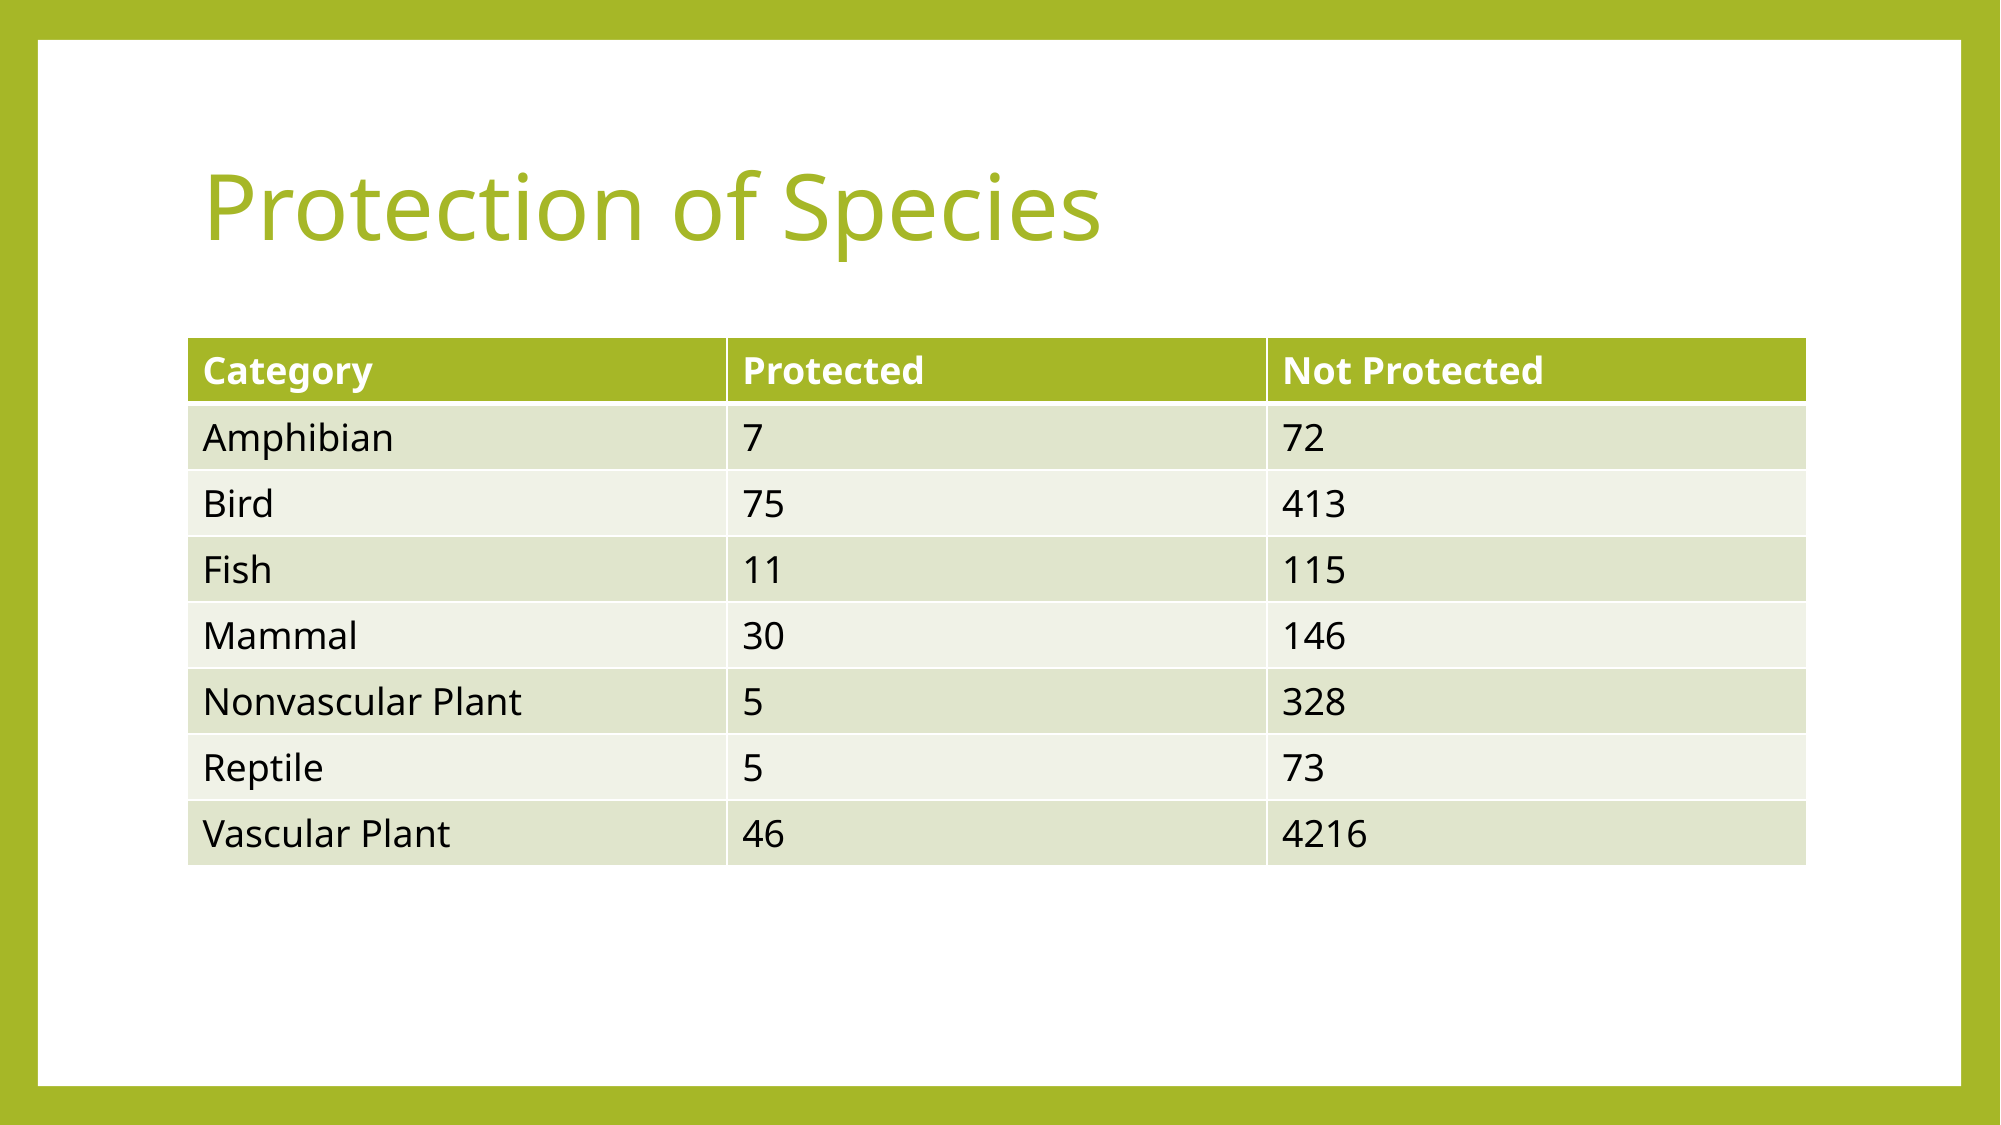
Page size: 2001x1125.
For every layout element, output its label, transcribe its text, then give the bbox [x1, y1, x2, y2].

table_cell 73 [1268, 735, 1806, 799]
table_cell 115 [1268, 537, 1806, 601]
table_header Category [188, 338, 726, 401]
table_cell 72 [1268, 406, 1806, 469]
table_cell Nonvascular Plant [188, 669, 726, 733]
table_cell Bird [188, 471, 726, 535]
table_cell 413 [1268, 471, 1806, 535]
table_cell 146 [1268, 603, 1806, 667]
table_cell Vascular Plant [188, 801, 726, 865]
table_cell 7 [728, 406, 1266, 469]
table_cell 75 [728, 471, 1266, 535]
table_cell 5 [728, 669, 1266, 733]
table_header Protected [728, 338, 1266, 401]
table_cell Fish [188, 537, 726, 601]
table_cell 11 [728, 537, 1266, 601]
title Protection of Species [187, 99, 1808, 323]
table_cell Amphibian [188, 406, 726, 469]
table_cell 5 [728, 735, 1266, 799]
table_cell Reptile [188, 735, 726, 799]
table_cell 30 [728, 603, 1266, 667]
table_cell Mammal [188, 603, 726, 667]
table_header Not Protected [1268, 338, 1806, 401]
table_cell 4216 [1268, 801, 1806, 865]
table_cell 46 [728, 801, 1266, 865]
table_cell 328 [1268, 669, 1806, 733]
